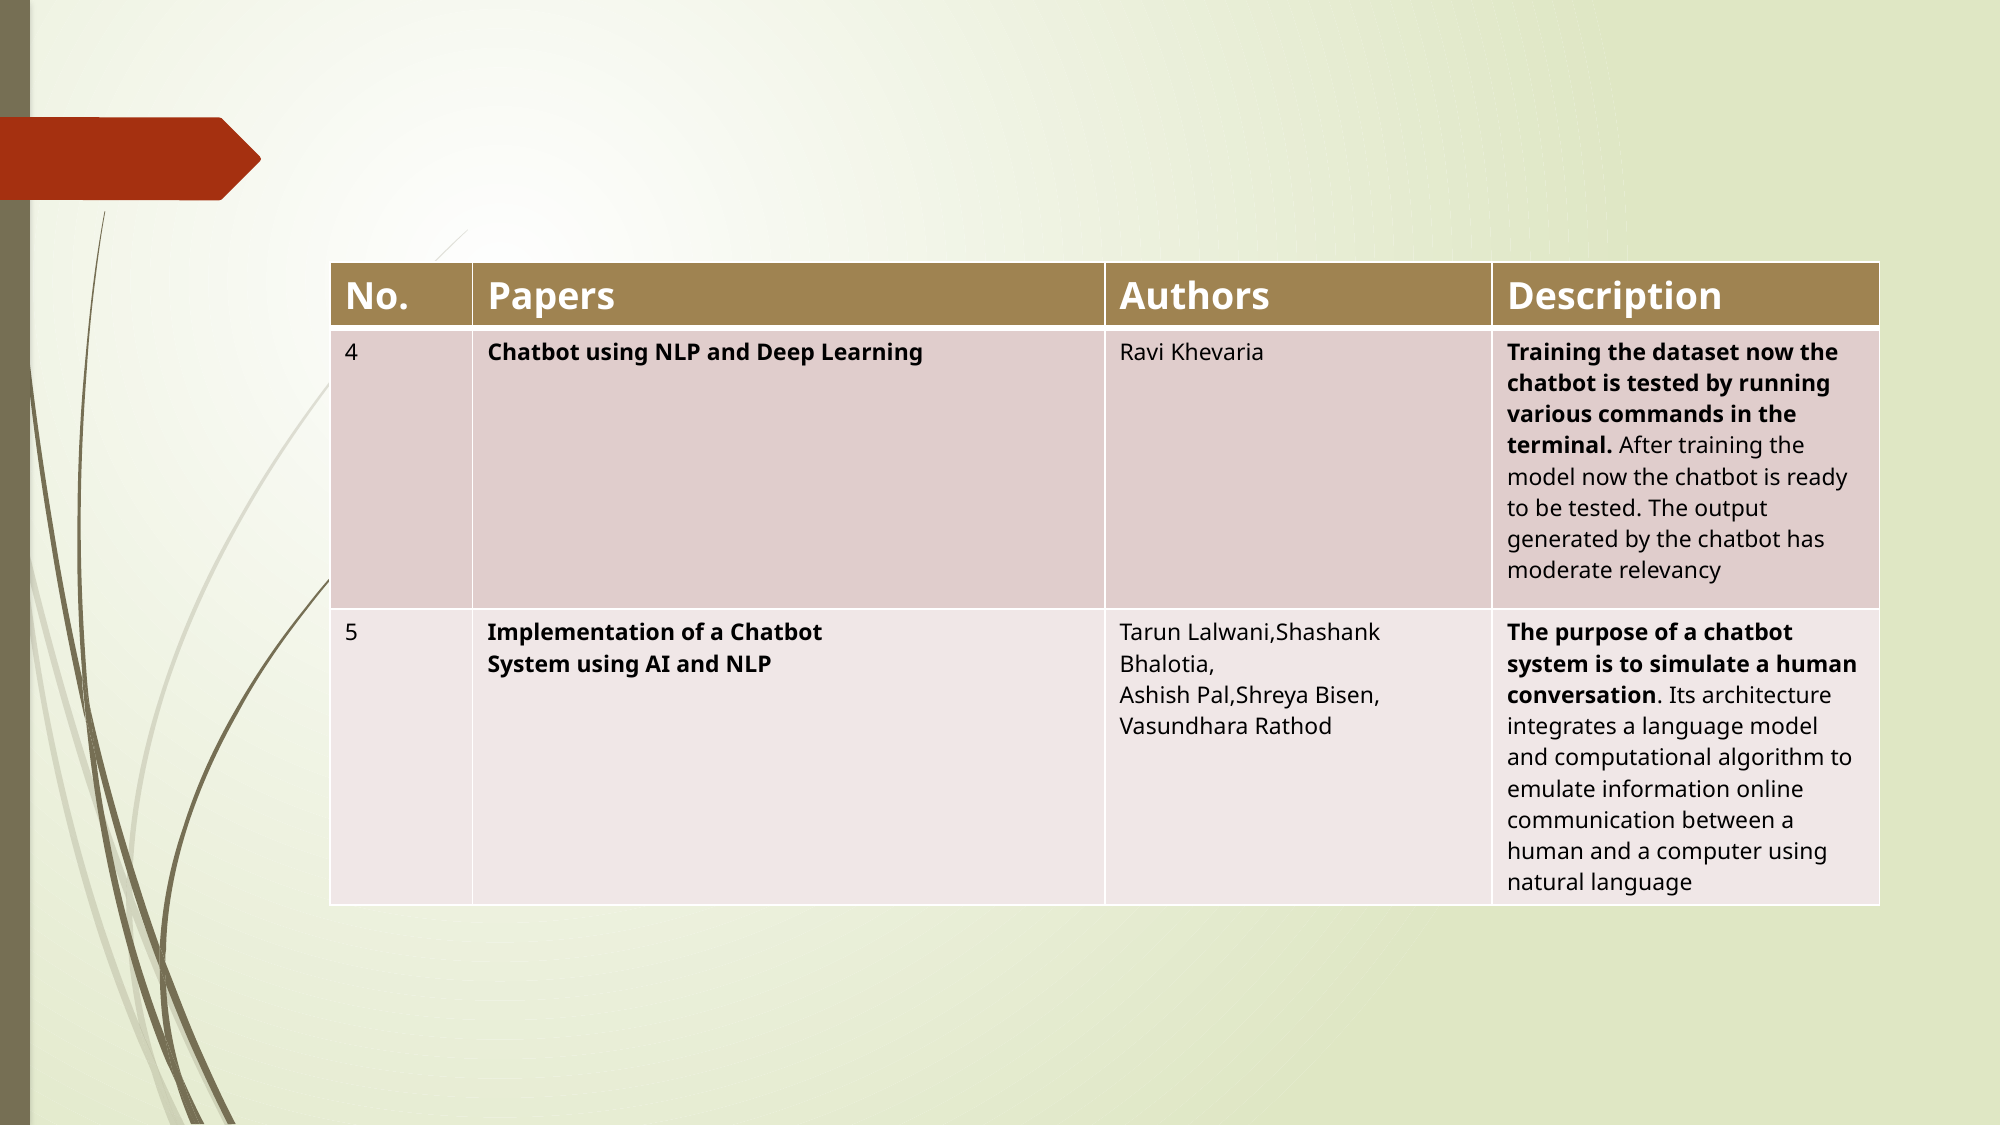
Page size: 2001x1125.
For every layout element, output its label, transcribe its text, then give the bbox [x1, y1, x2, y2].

table_cell Tarun Lalwani,Shashank Bhalotia, Ashish Pal,Shreya Bisen, Vasundhara Rathod [1106, 610, 1491, 904]
table_header No. [331, 263, 472, 325]
table_cell 4 [331, 331, 472, 608]
table_cell 5 [331, 610, 472, 904]
table_cell Chatbot using NLP and Deep Learning [473, 331, 1104, 608]
table_header Description [1493, 263, 1879, 325]
table_header Papers [473, 263, 1104, 325]
table_cell Ravi Khevaria [1106, 331, 1491, 608]
table_header Authors [1106, 263, 1491, 325]
table_cell Implementation of a Chatbot System using AI and NLP [473, 610, 1104, 904]
table_cell Training the dataset now the chatbot is tested by running various commands in the terminal. After training the model now the chatbot is ready to be tested. The output generated by the chatbot has moderate relevancy [1493, 331, 1879, 608]
table_cell The purpose of a chatbot system is to simulate a human conversation. Its architecture integrates a language model and computational algorithm to emulate information online communication between a human and a computer using natural language [1493, 610, 1879, 904]
